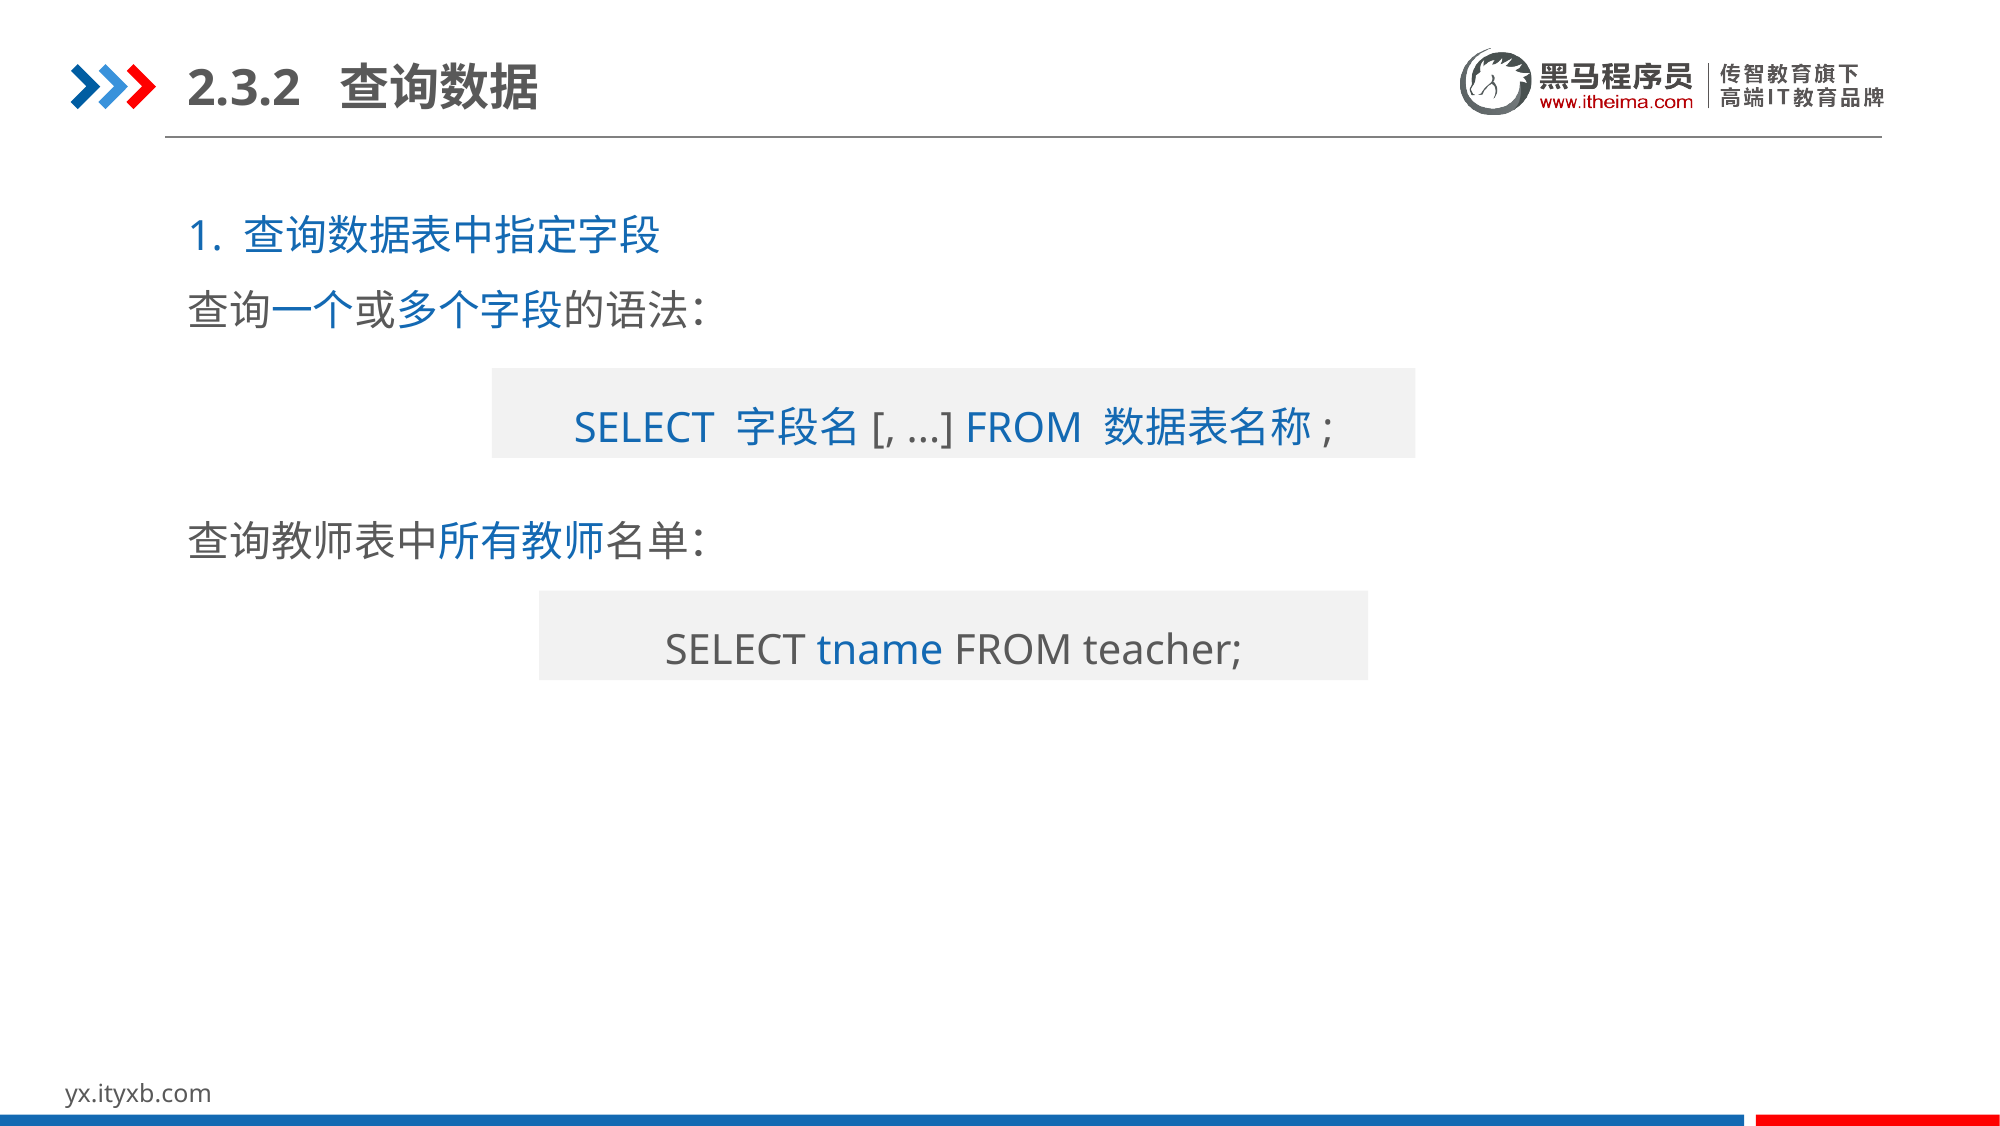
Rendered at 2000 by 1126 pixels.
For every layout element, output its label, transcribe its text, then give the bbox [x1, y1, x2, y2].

text_box 1. 查询数据表中指定字段 查询一个或多个字段的语法： [173, 176, 1863, 342]
text_box 查询教师表中所有教师名单： [173, 482, 1863, 573]
picture [1460, 48, 1887, 115]
text_box SELECT 字段名[, ...] FROM 数据表名称; [491, 368, 1416, 458]
text_box 2.3.2 查询数据 [187, 43, 1047, 127]
text_box SELECT tname FROM teacher; [539, 590, 1369, 681]
